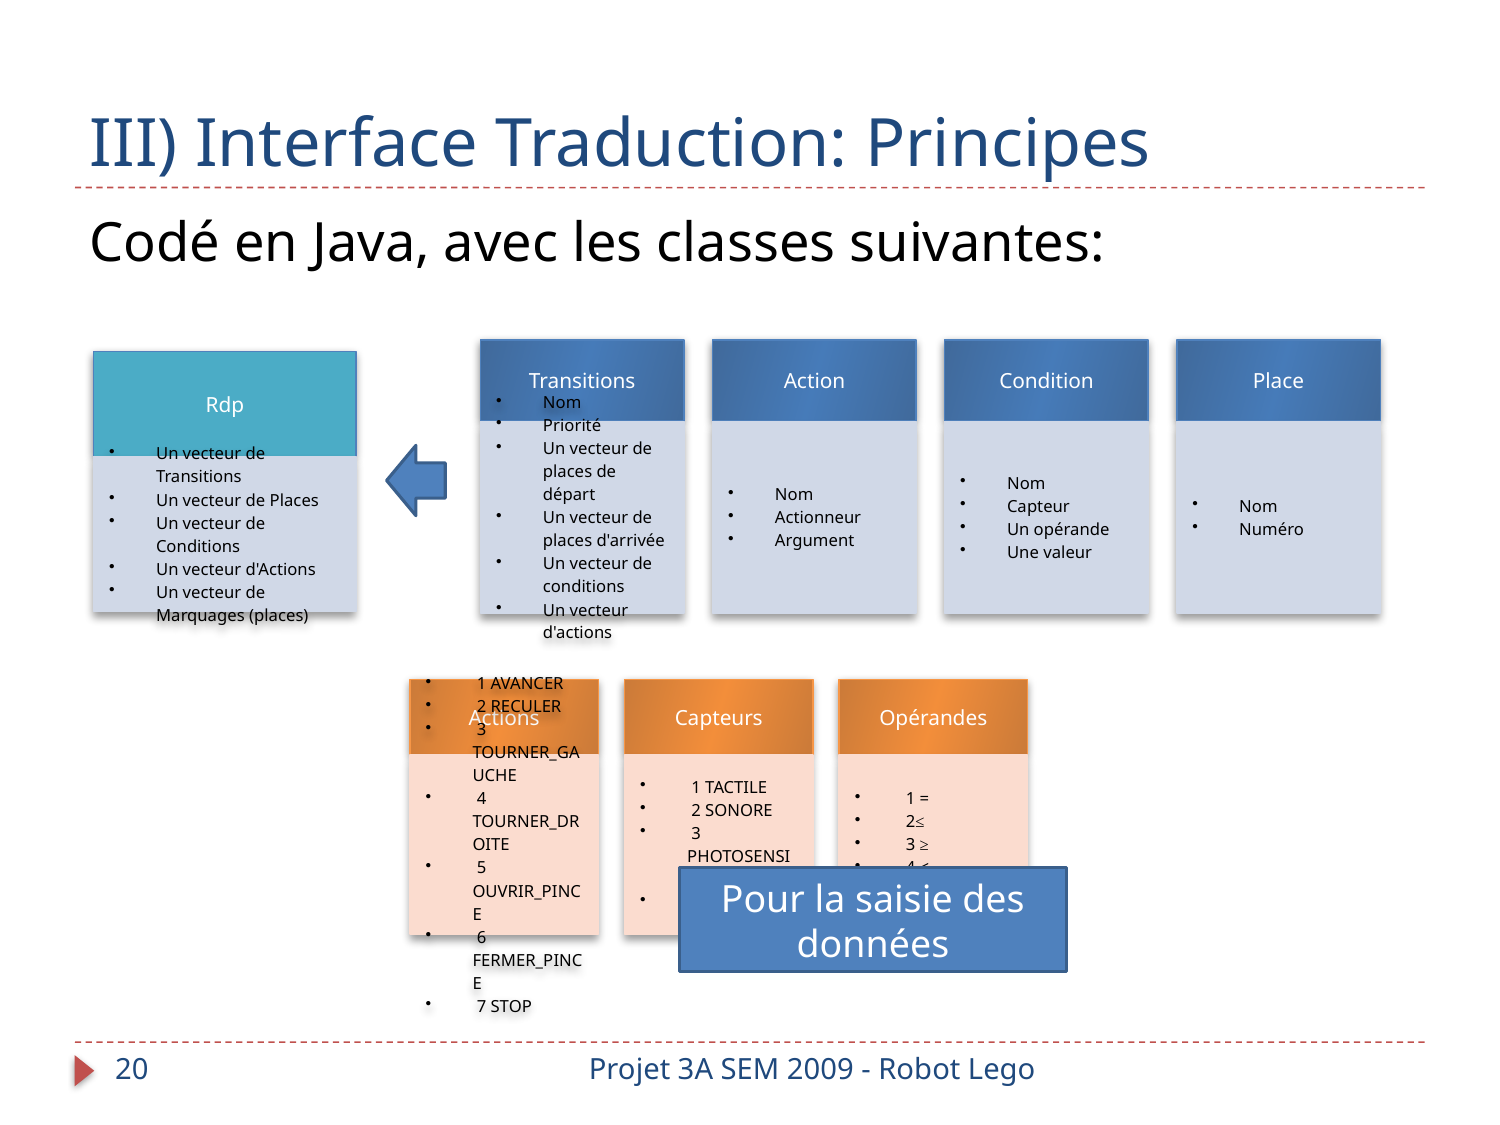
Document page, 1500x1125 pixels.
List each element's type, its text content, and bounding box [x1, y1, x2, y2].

slide_number 20 [100, 1042, 426, 1103]
title III) Interface Traduction: Principes [75, 24, 1425, 188]
text_box Pour la saisie des données [678, 866, 1068, 973]
footer Projet 3A SEM 2009 - Robot Lego [475, 1042, 1051, 1103]
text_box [93, 351, 357, 612]
text_box [385, 443, 447, 518]
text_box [409, 679, 1028, 934]
list Codé en Java, avec les classes suivantes: [75, 200, 1425, 891]
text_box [480, 339, 1381, 614]
